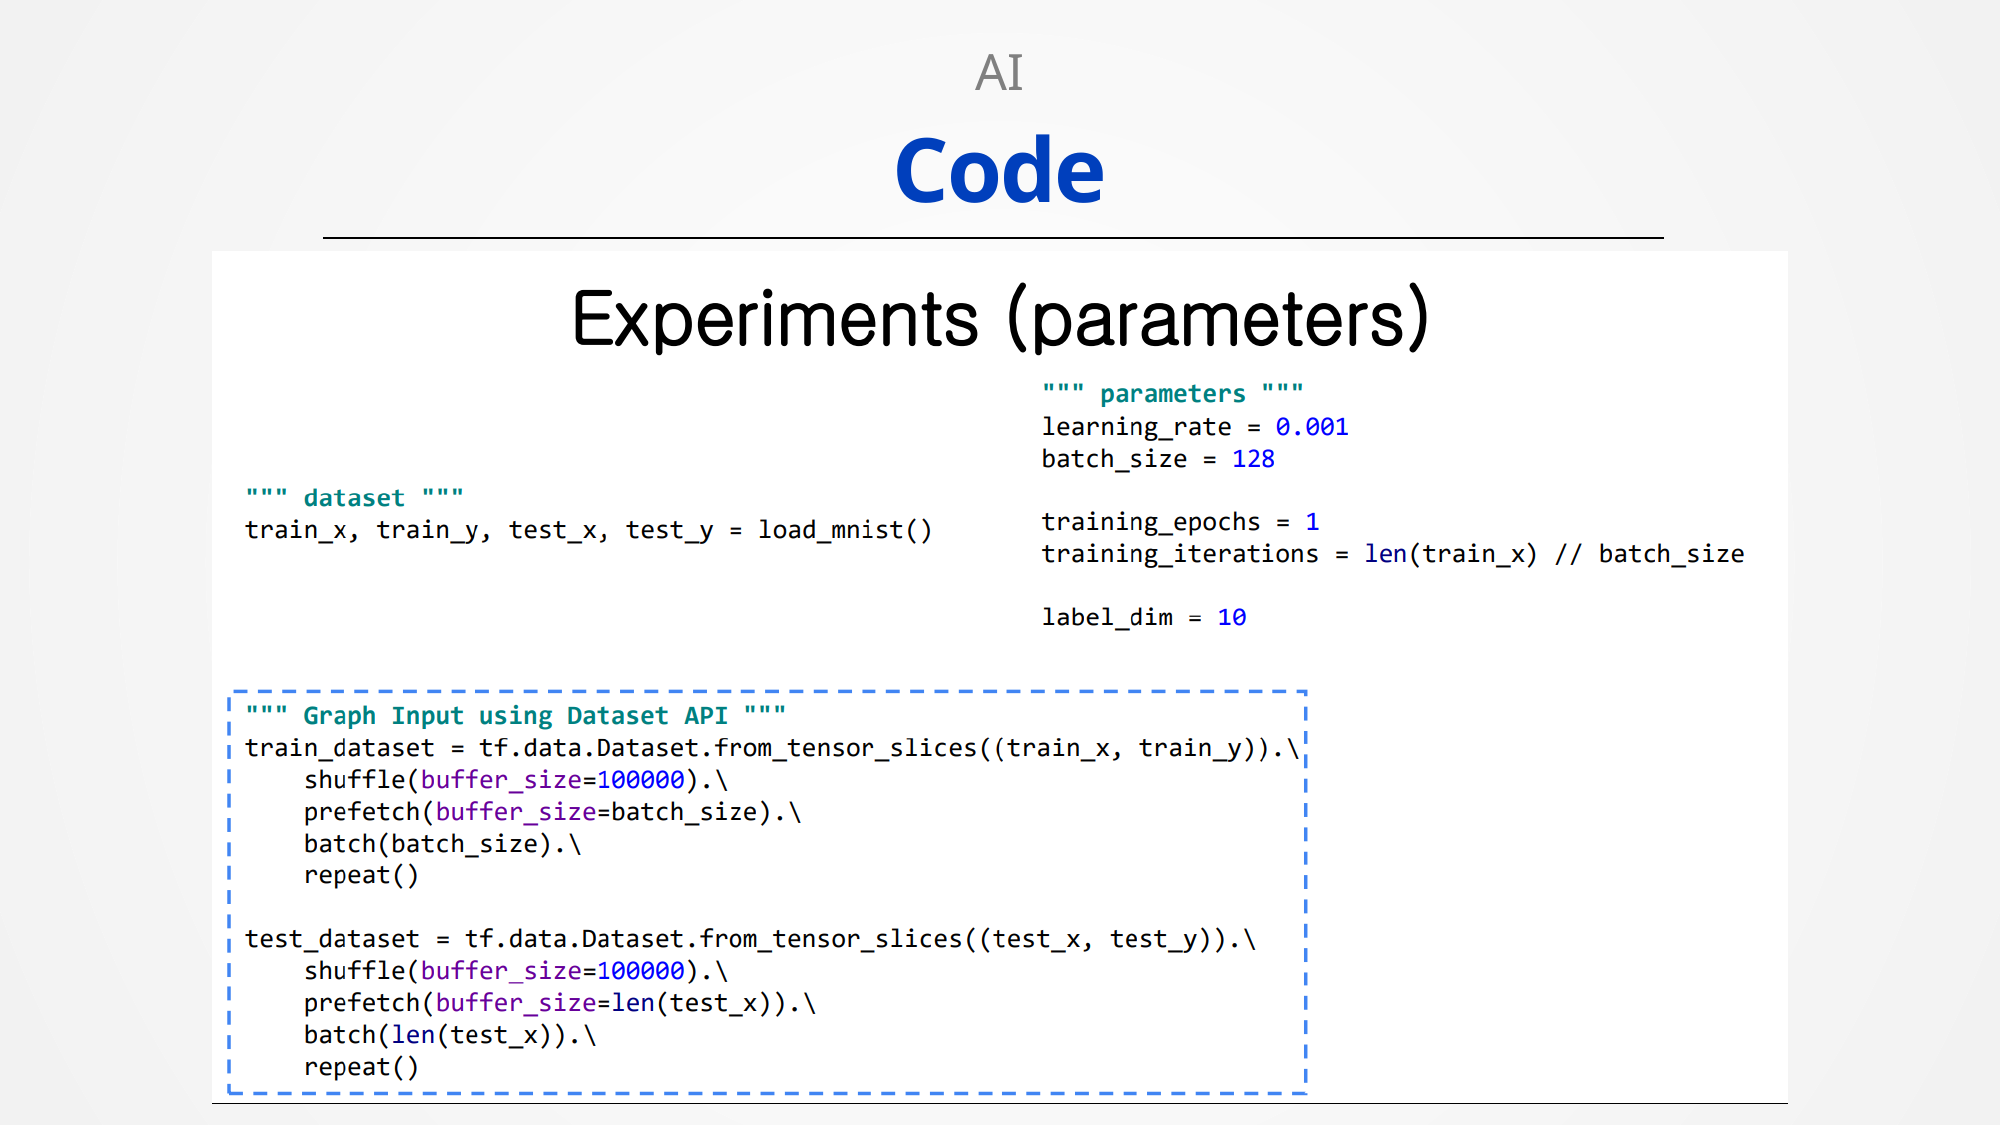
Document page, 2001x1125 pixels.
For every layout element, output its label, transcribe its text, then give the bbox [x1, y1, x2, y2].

picture [212, 251, 1788, 1105]
text_box AI [0, 32, 2000, 108]
text_box Code [0, 108, 2000, 229]
